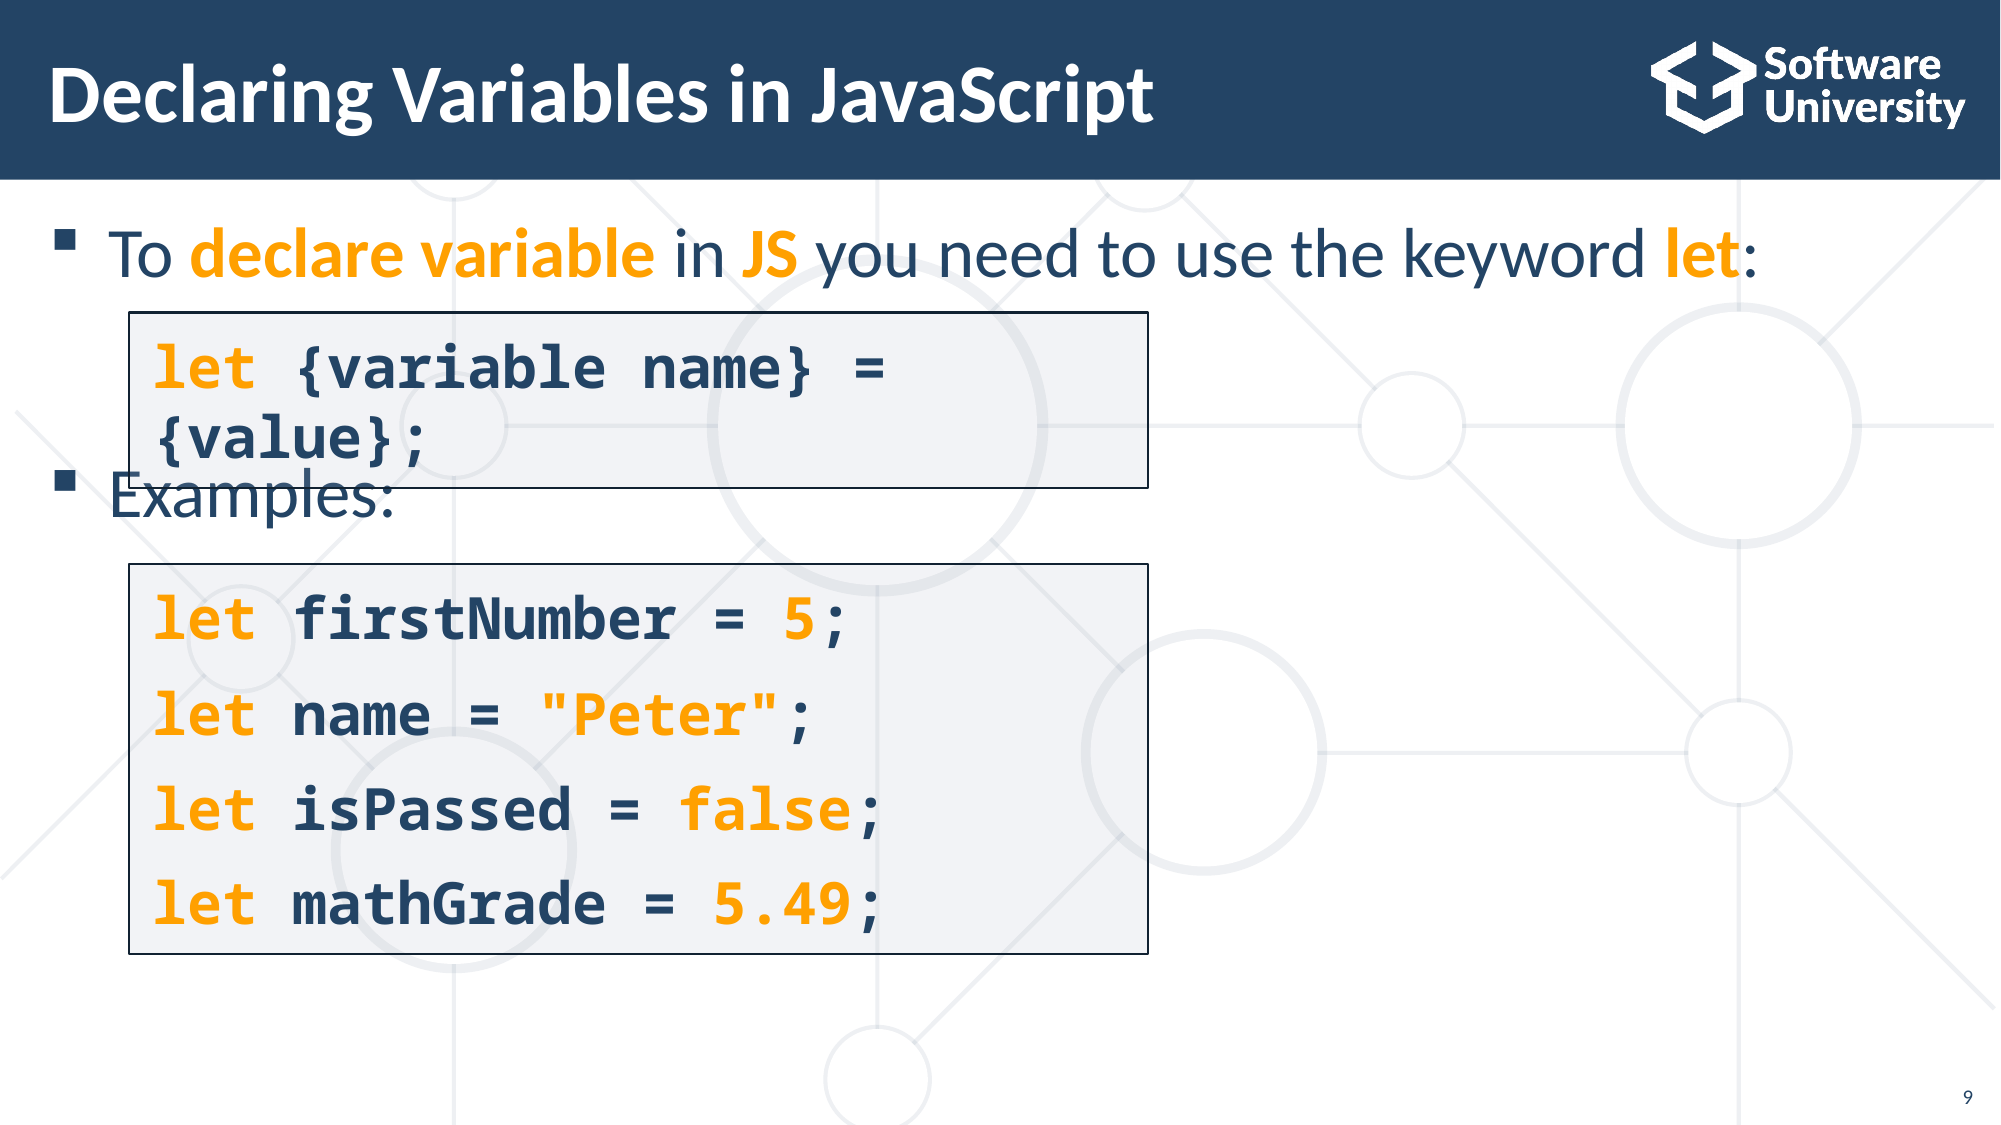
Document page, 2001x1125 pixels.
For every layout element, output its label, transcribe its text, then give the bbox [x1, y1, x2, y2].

slide_number 9 [1927, 1067, 1989, 1117]
picture [1651, 41, 1966, 134]
title Declaring Variables in JavaScript [31, 16, 1625, 162]
list To declare variable in JS you need to use the keyword let: Examples: [31, 196, 1970, 1104]
text_box let {variable name} = {value}; [128, 312, 1148, 488]
text_box let firstNumber = 5; let name = "Peter"; let isPassed = false; let mathGrade = 5.49; [128, 563, 1148, 955]
